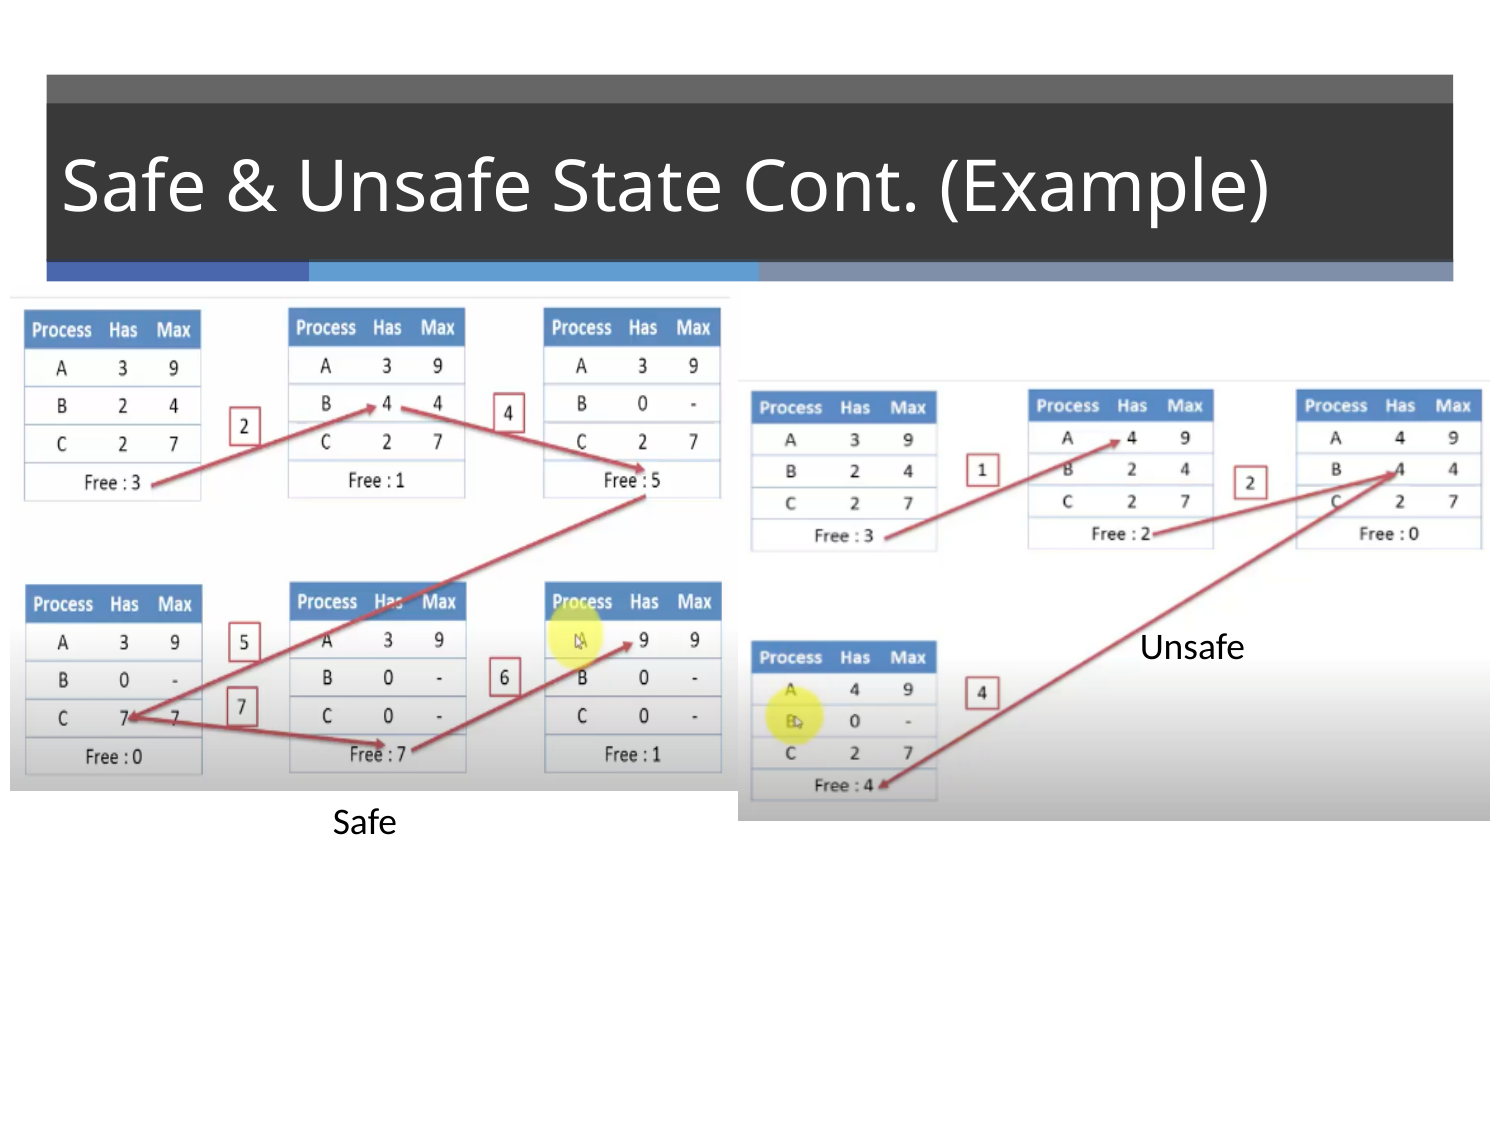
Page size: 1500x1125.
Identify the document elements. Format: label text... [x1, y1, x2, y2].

title Safe & Unsafe State Cont. (Example) [46, 103, 1454, 263]
picture [737, 370, 1490, 822]
text_box Safe [318, 806, 413, 850]
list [9, 285, 742, 791]
